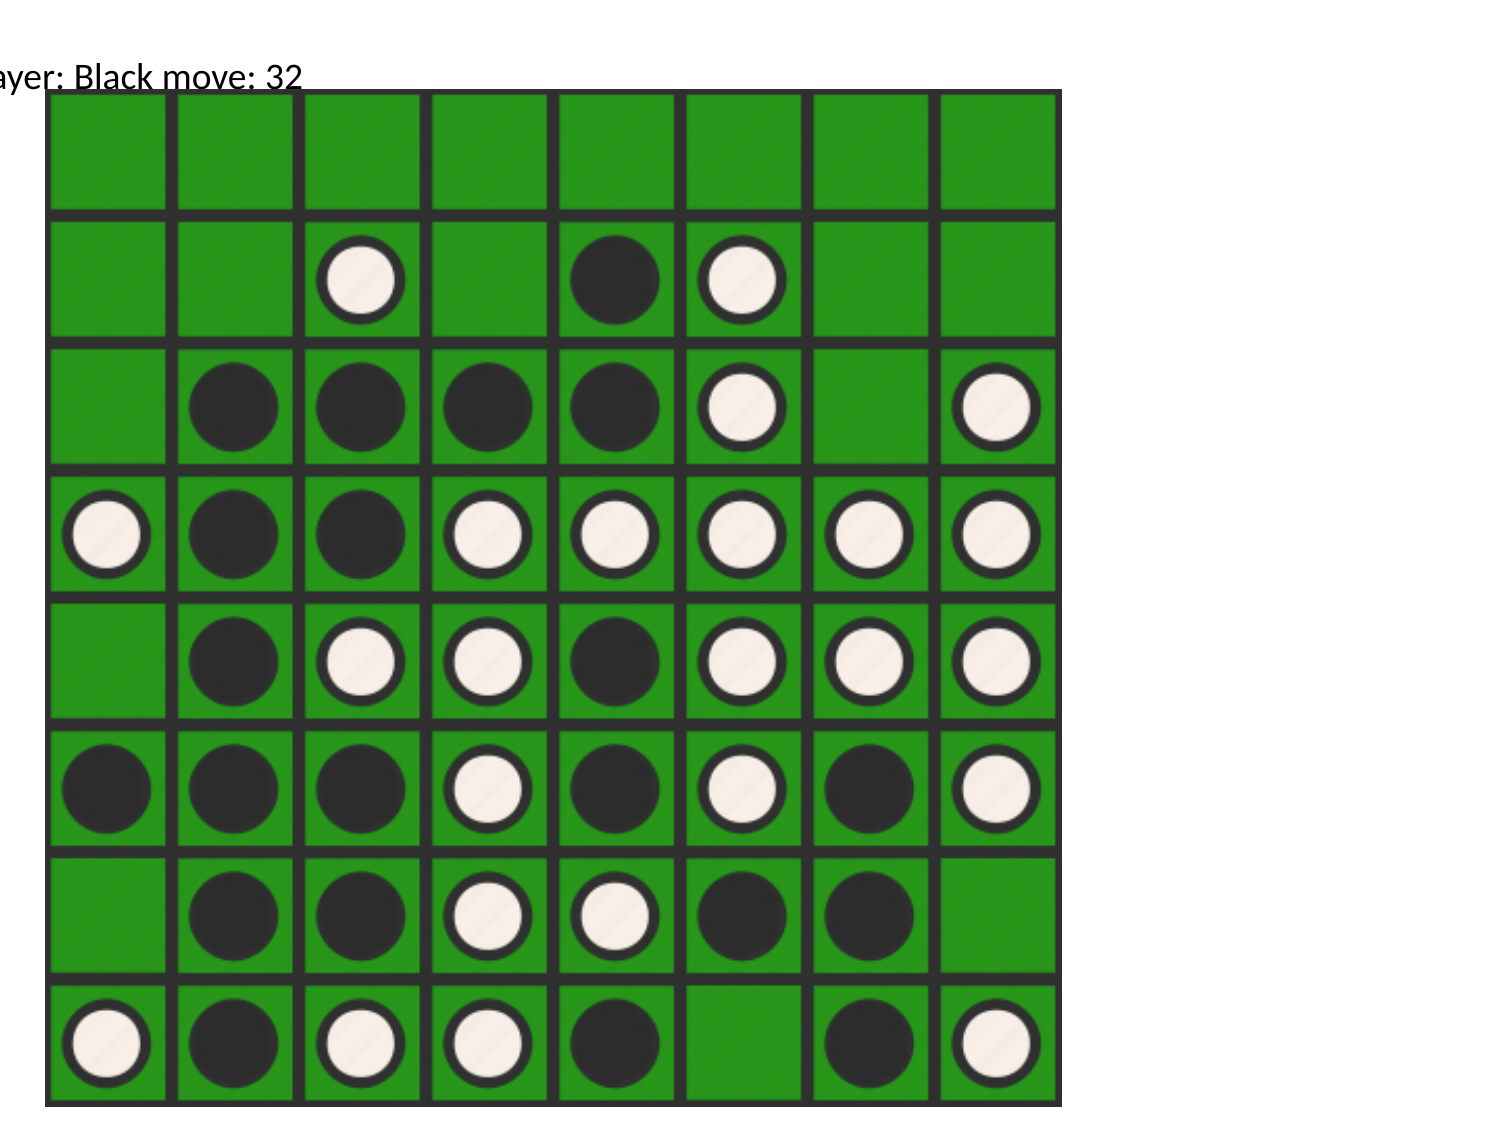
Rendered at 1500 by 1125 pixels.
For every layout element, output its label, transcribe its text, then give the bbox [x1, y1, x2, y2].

picture [44, 89, 1062, 1107]
text_box turn: 41 player: Black move: 32 [0, 44, 319, 105]
